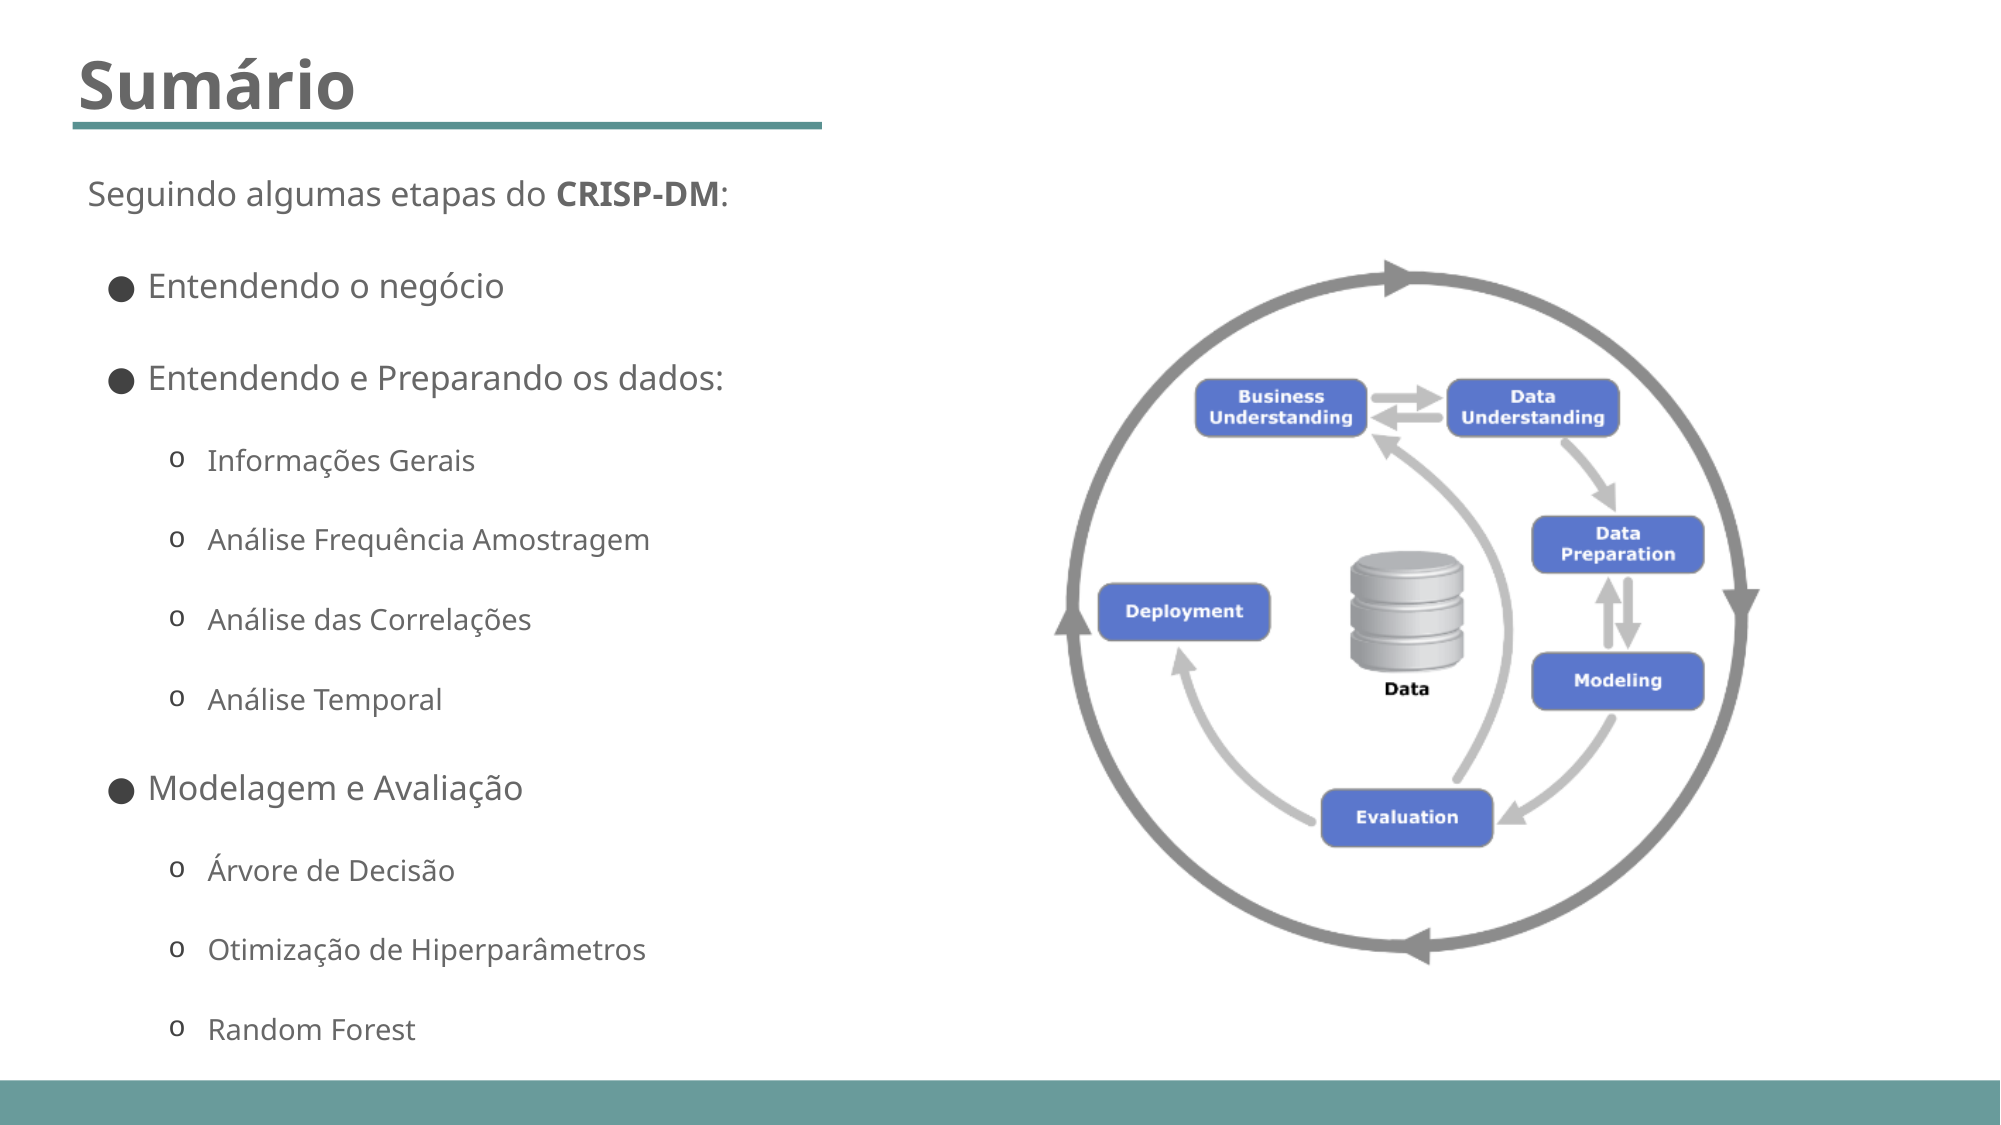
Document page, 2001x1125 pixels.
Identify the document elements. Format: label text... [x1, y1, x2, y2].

list Seguindo algumas etapas do CRISP-DM: Entendendo o negócio Entendendo e Preparando os dados: Informações Gerais Análise Frequência Amostragem Análise das Correlações Análise Temporal Modelagem e Avaliação Árvore de Decisão Otimização de Hiperparâmetros Random Forest [72, 148, 1881, 1065]
picture [1033, 252, 1794, 984]
title Sumário [63, 23, 1928, 149]
text_box [0, 1078, 2000, 1125]
text_box [70, 120, 824, 131]
